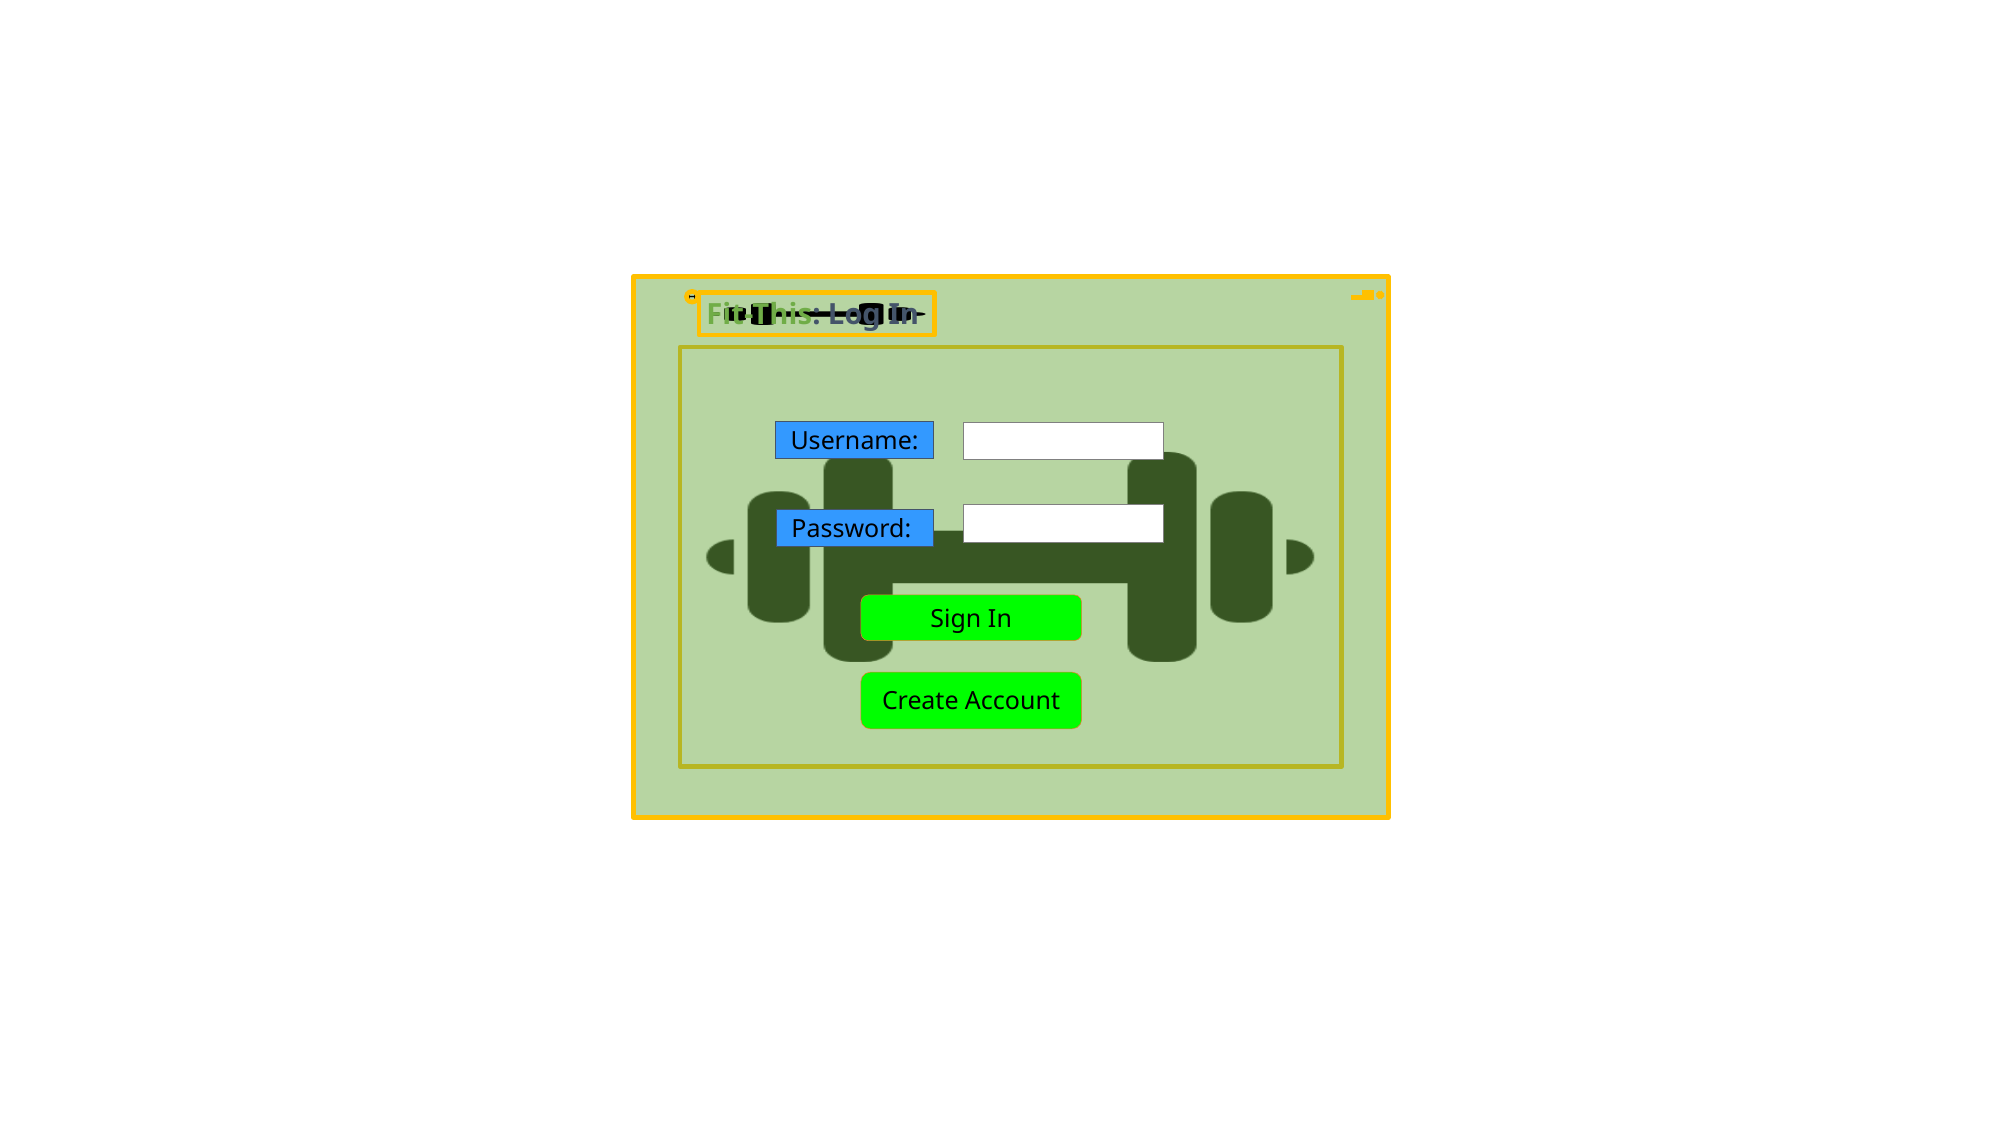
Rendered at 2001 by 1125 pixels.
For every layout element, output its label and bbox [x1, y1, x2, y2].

text_box [633, 276, 1389, 818]
